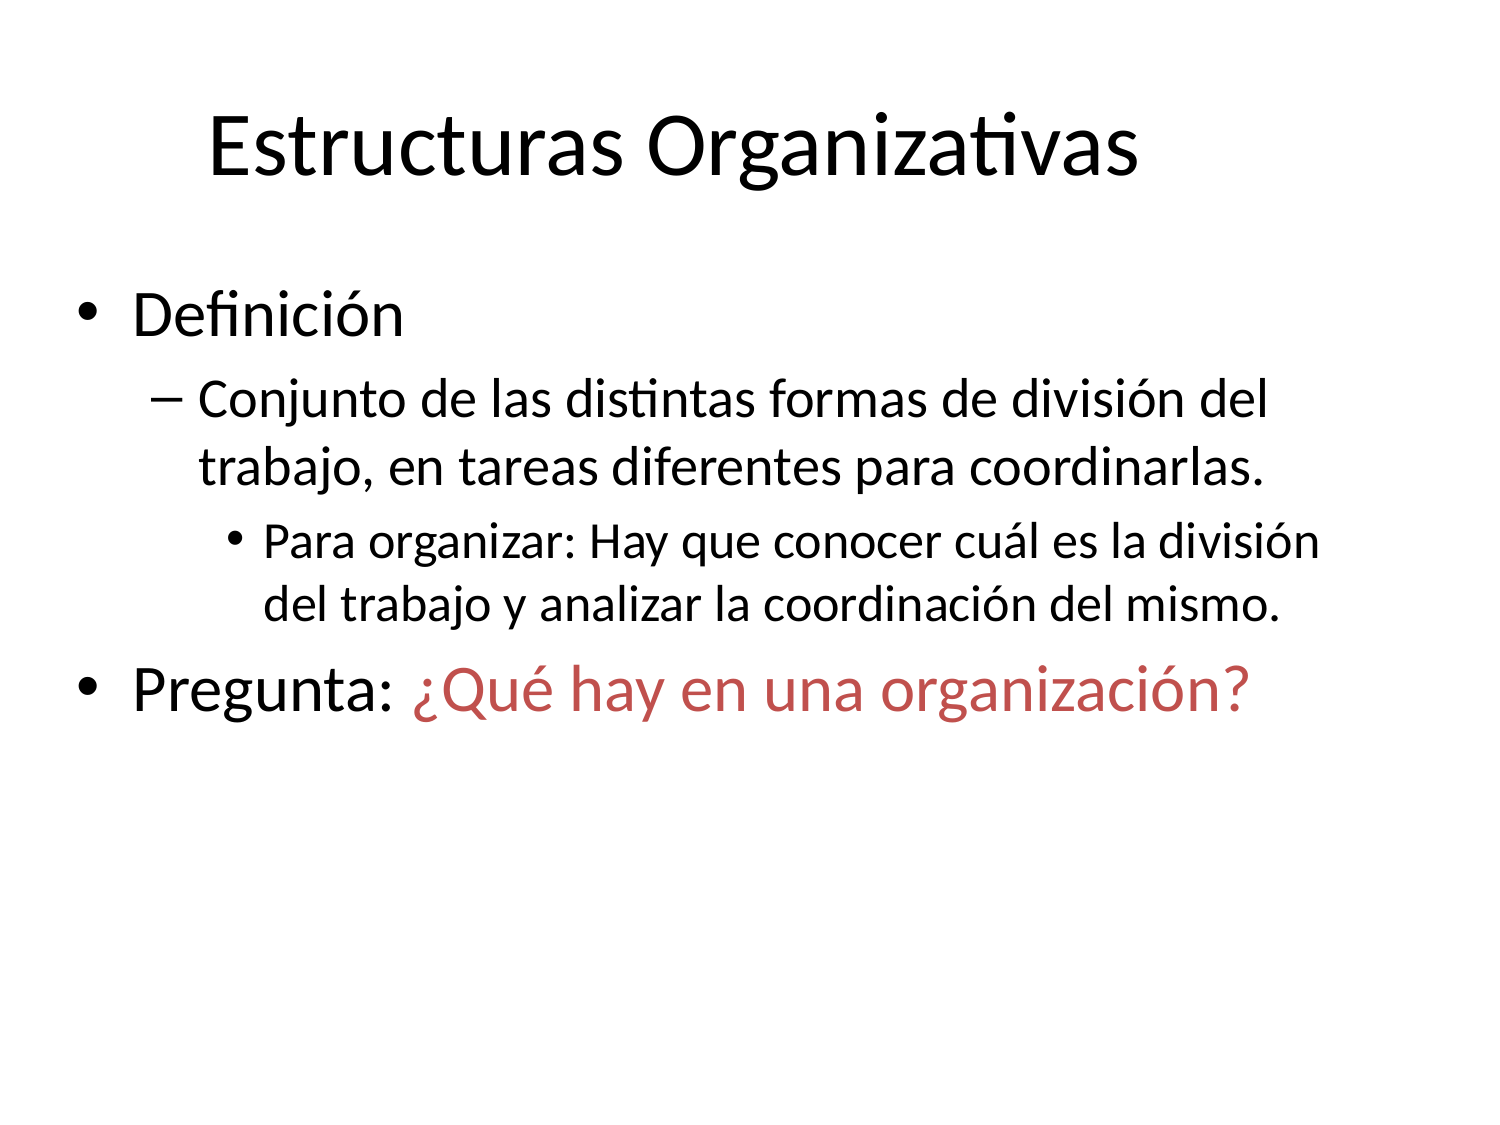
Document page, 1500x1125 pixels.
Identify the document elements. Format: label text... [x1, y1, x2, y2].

list Definición Conjunto de las distintas formas de división del trabajo, en tareas diferentes para coordinarlas. Para organizar: Hay que conocer cuál es la división del trabajo y analizar la coordinación del mismo. Pregunta: ¿Qué hay en una organización? [61, 262, 1412, 1005]
title Estructuras Organizativas [0, 45, 1350, 233]
